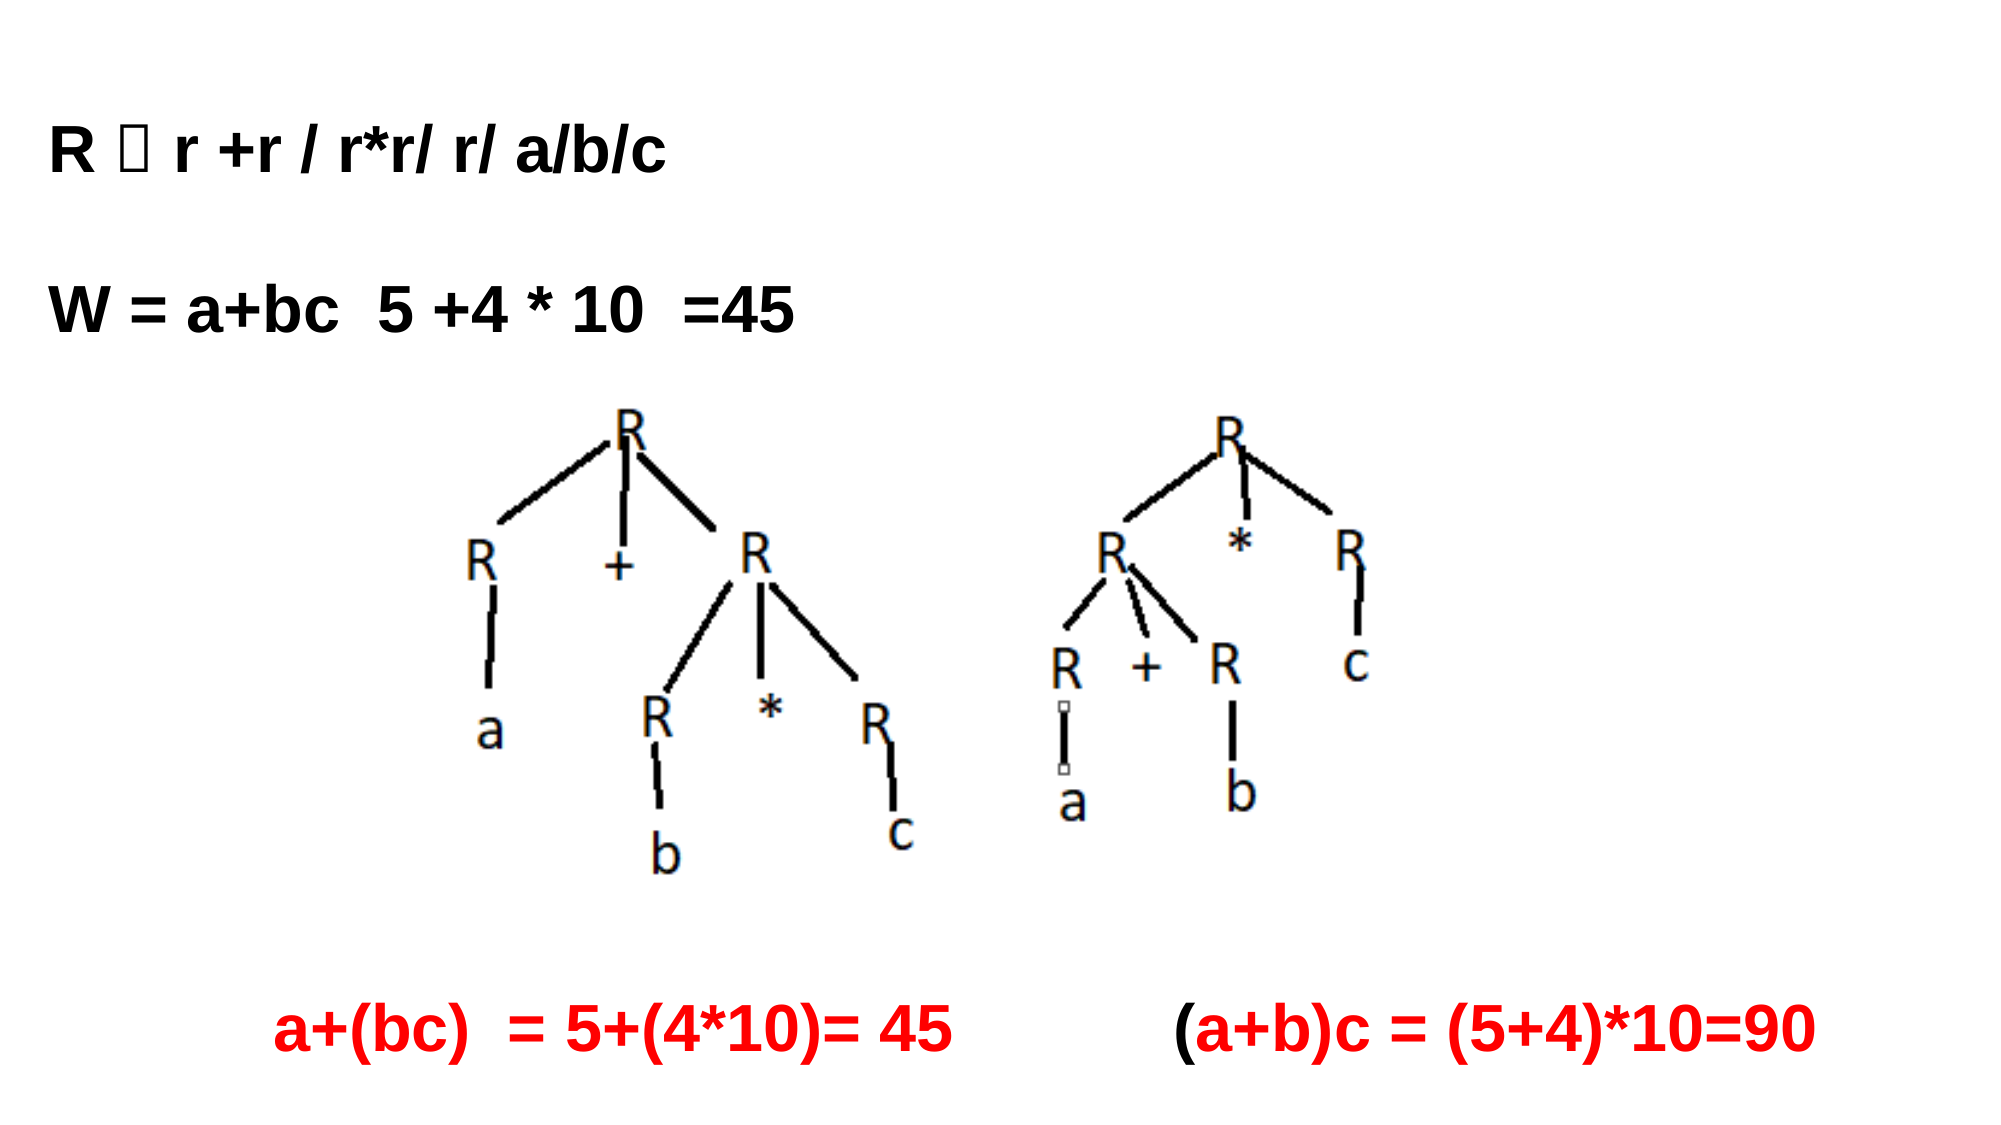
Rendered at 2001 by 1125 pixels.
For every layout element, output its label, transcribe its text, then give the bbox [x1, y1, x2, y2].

picture [433, 349, 1667, 897]
text_box R  r +r / r*r/ r/ a/b/c W = a+bc 5 +4 * 10 =45 a+(bc) = 5+(4*10)= 45 (a+b)c = (5+4)*10=90 [33, 97, 1838, 1069]
